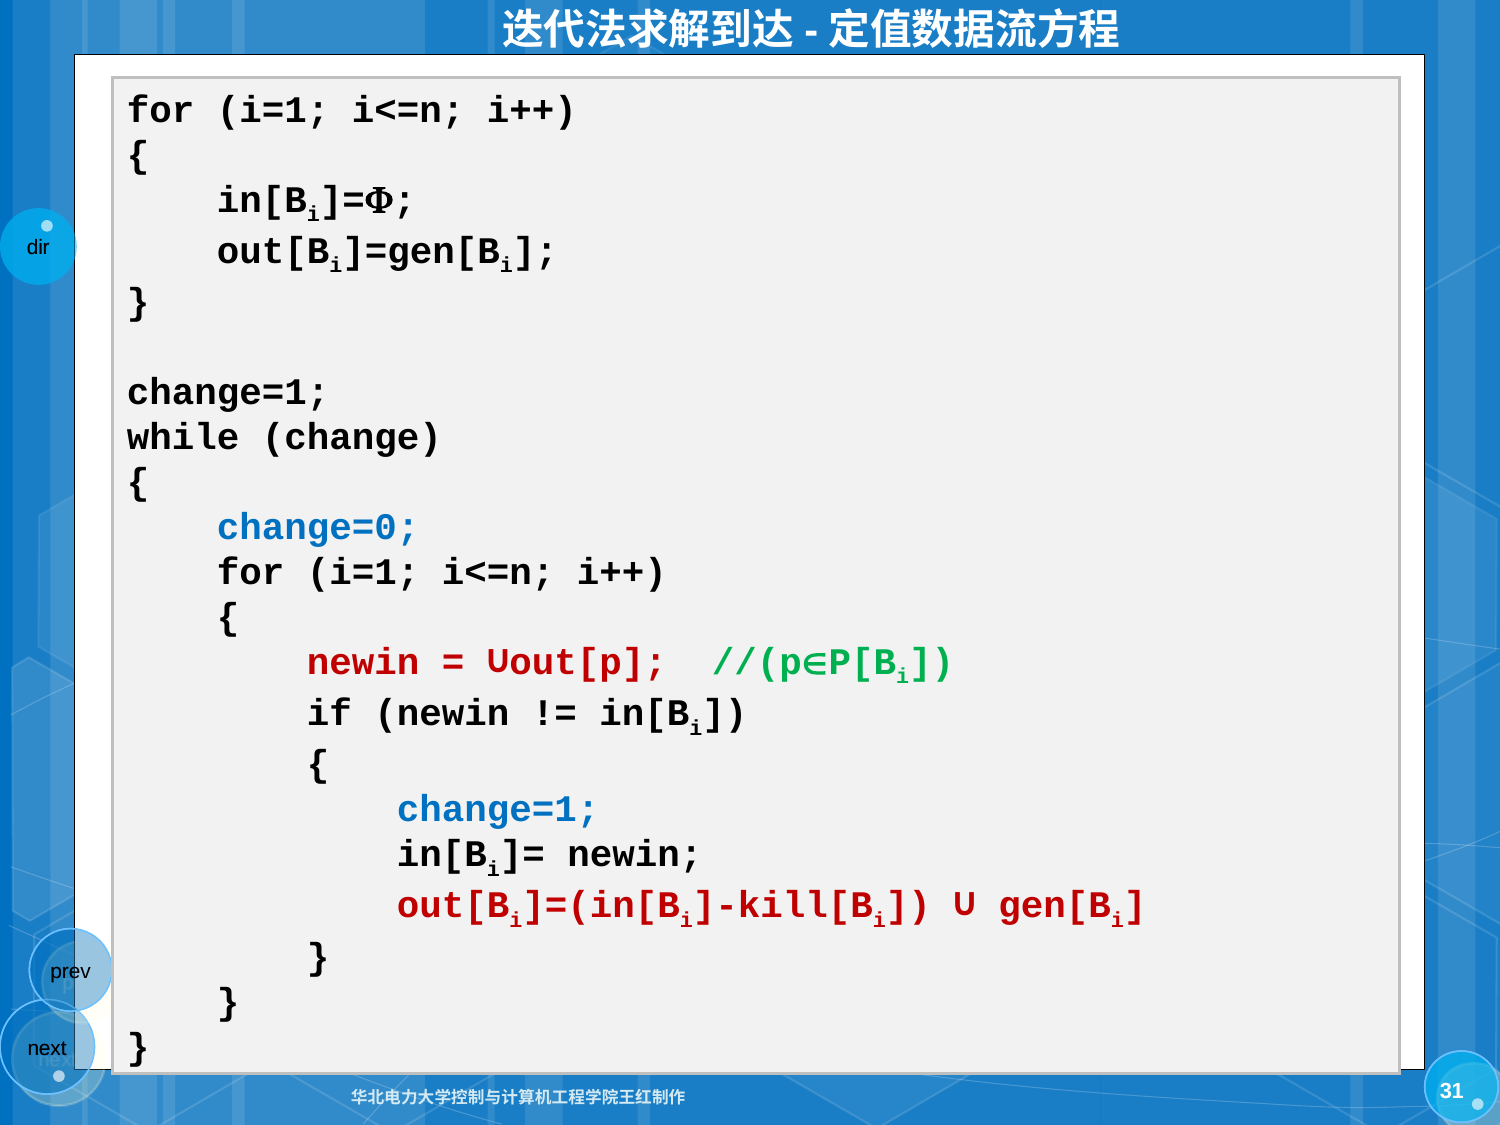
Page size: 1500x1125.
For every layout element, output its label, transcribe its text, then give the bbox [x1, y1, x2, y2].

text_box 迭代法求解到达-定值数据流方程 [487, 0, 1136, 61]
footer 华北电力大学控制与计算机工程学院王红制作 [143, 1074, 701, 1125]
text_box for (i=1; i<=n; i++) { in[Bi]=; out[Bi]=gen[Bi]; } change=1; while (change) { change=0; for (i=1; i<=n; i++) { newin = ∪out[p]; //(pP[Bi]) if (newin != in[Bi]) { change=1; in[Bi]= newin; out[Bi]=(in[Bi]-kill[Bi]) ∪ gen[Bi] } } } [112, 77, 1400, 1074]
slide_number 31 [1424, 1060, 1495, 1121]
